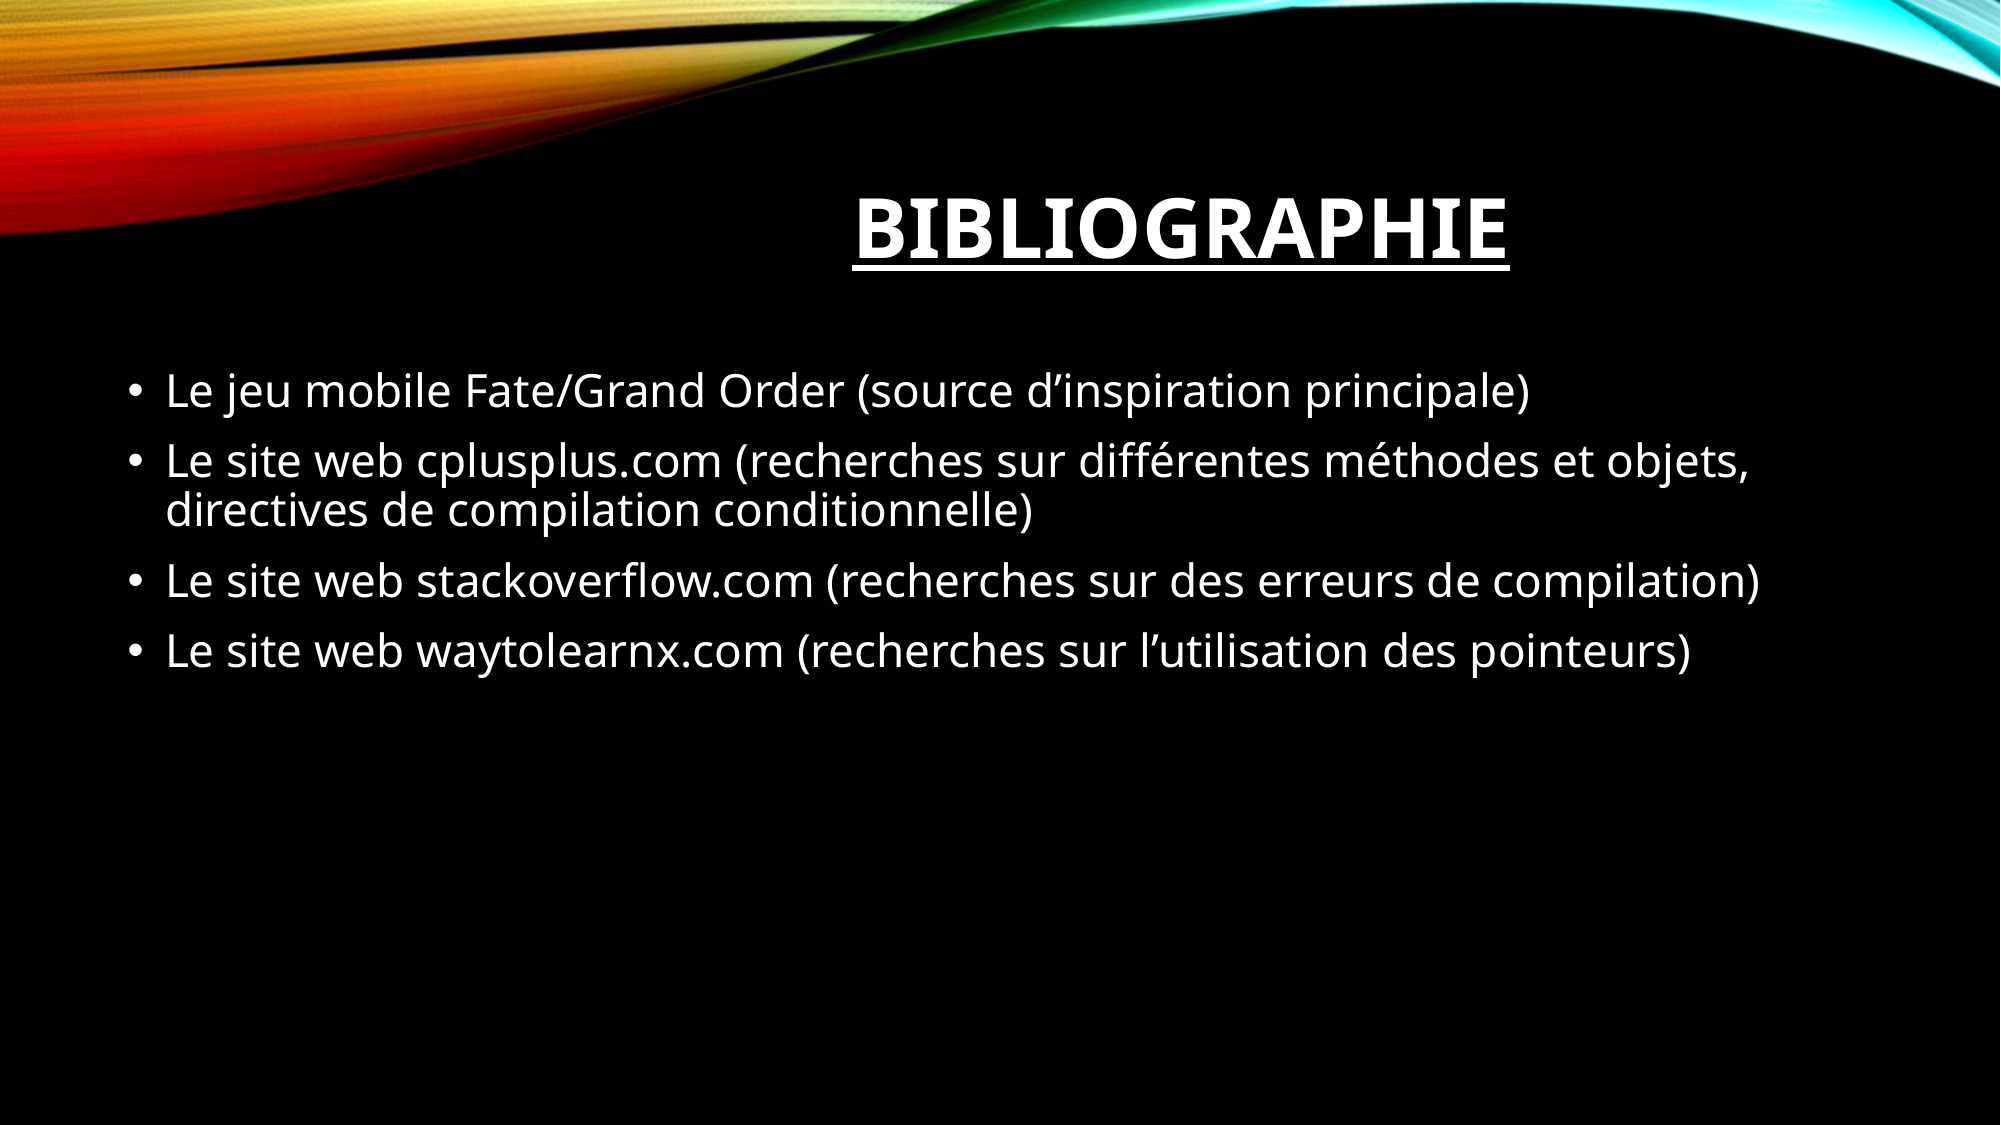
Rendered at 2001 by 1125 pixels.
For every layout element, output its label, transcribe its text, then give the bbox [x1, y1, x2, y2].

picture [0, 0, 2000, 237]
list Le jeu mobile Fate/Grand Order (source d’inspiration principale) Le site web cplusplus.com (recherches sur différentes méthodes et objets, directives de compilation conditionnelle) Le site web stackoverflow.com (recherches sur des erreurs de compilation) Le site web waytolearnx.com (recherches sur l’utilisation des pointeurs) [112, 360, 1888, 1021]
title Bibliographie [474, 125, 1888, 338]
